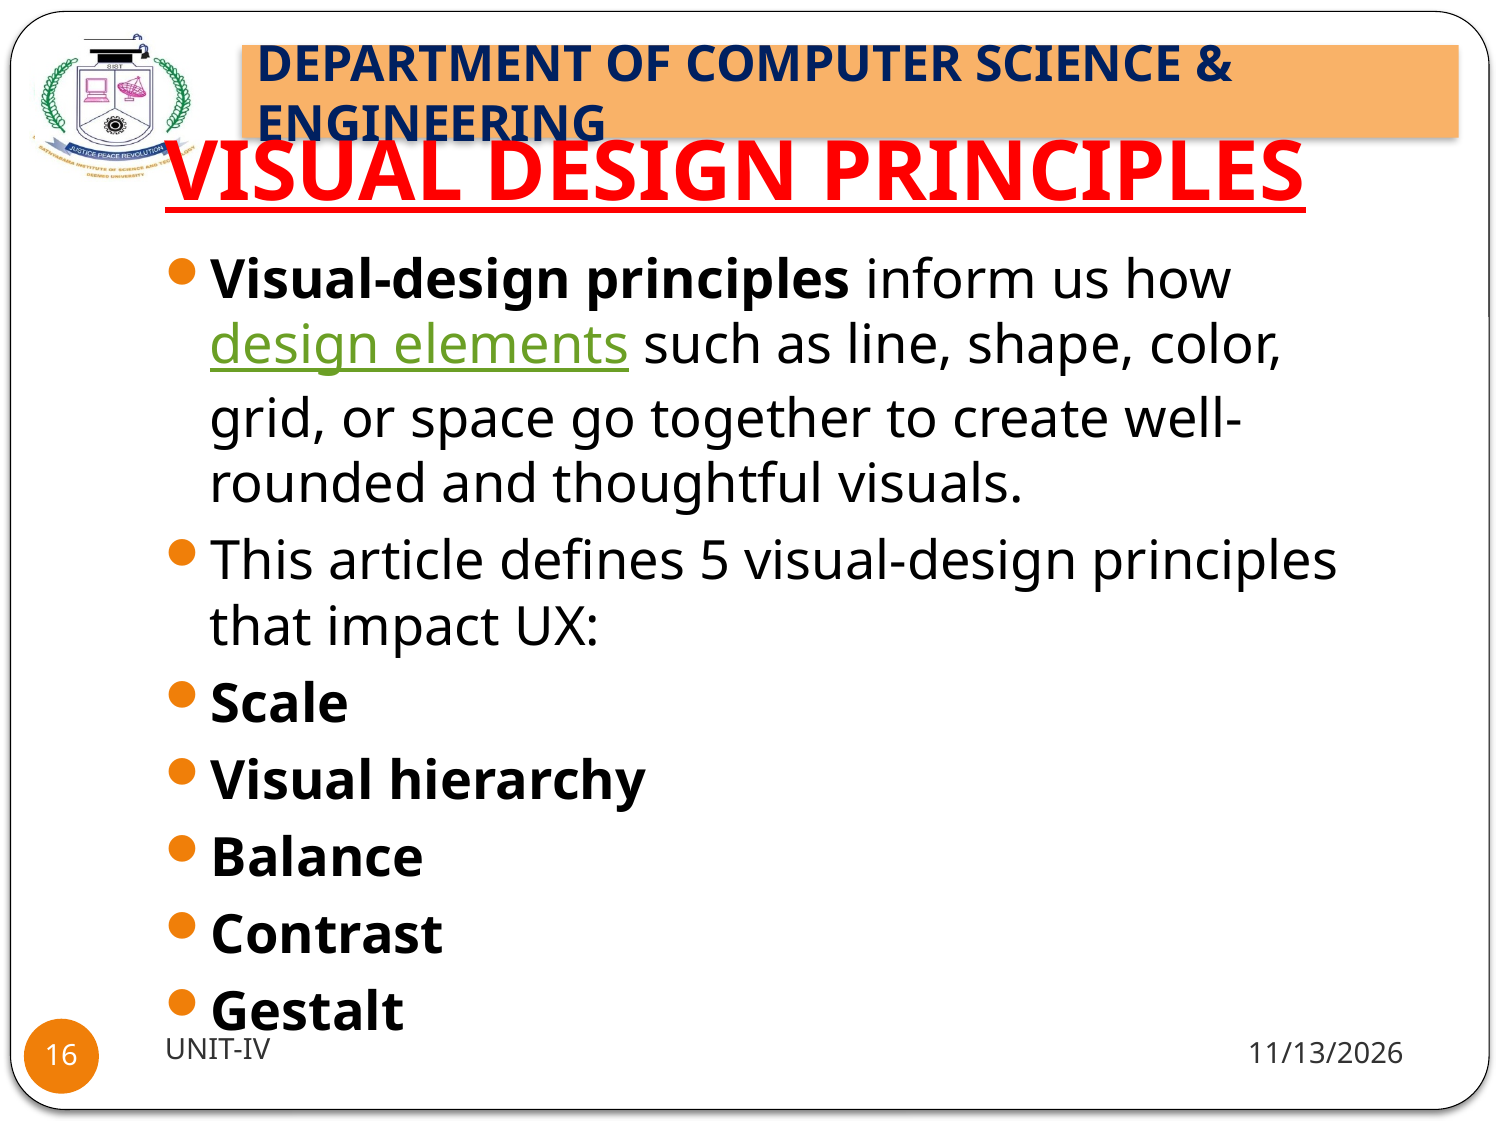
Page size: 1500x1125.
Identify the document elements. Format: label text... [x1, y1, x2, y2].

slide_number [1012, 1015, 1419, 1094]
slide_number 16 [23, 1018, 99, 1094]
list Visual-design principles inform us how design elements such as line, shape, color, grid, or space go together to create well-rounded and thoughtful visuals. This article defines 5 visual-design principles that impact UX: Scale Visual hierarchy Balance Contrast Gestalt [150, 237, 1425, 988]
footer UNIT-IV [150, 1012, 800, 1088]
picture [29, 30, 200, 182]
title VISUAL DESIGN PRINCIPLES [150, 45, 1425, 233]
